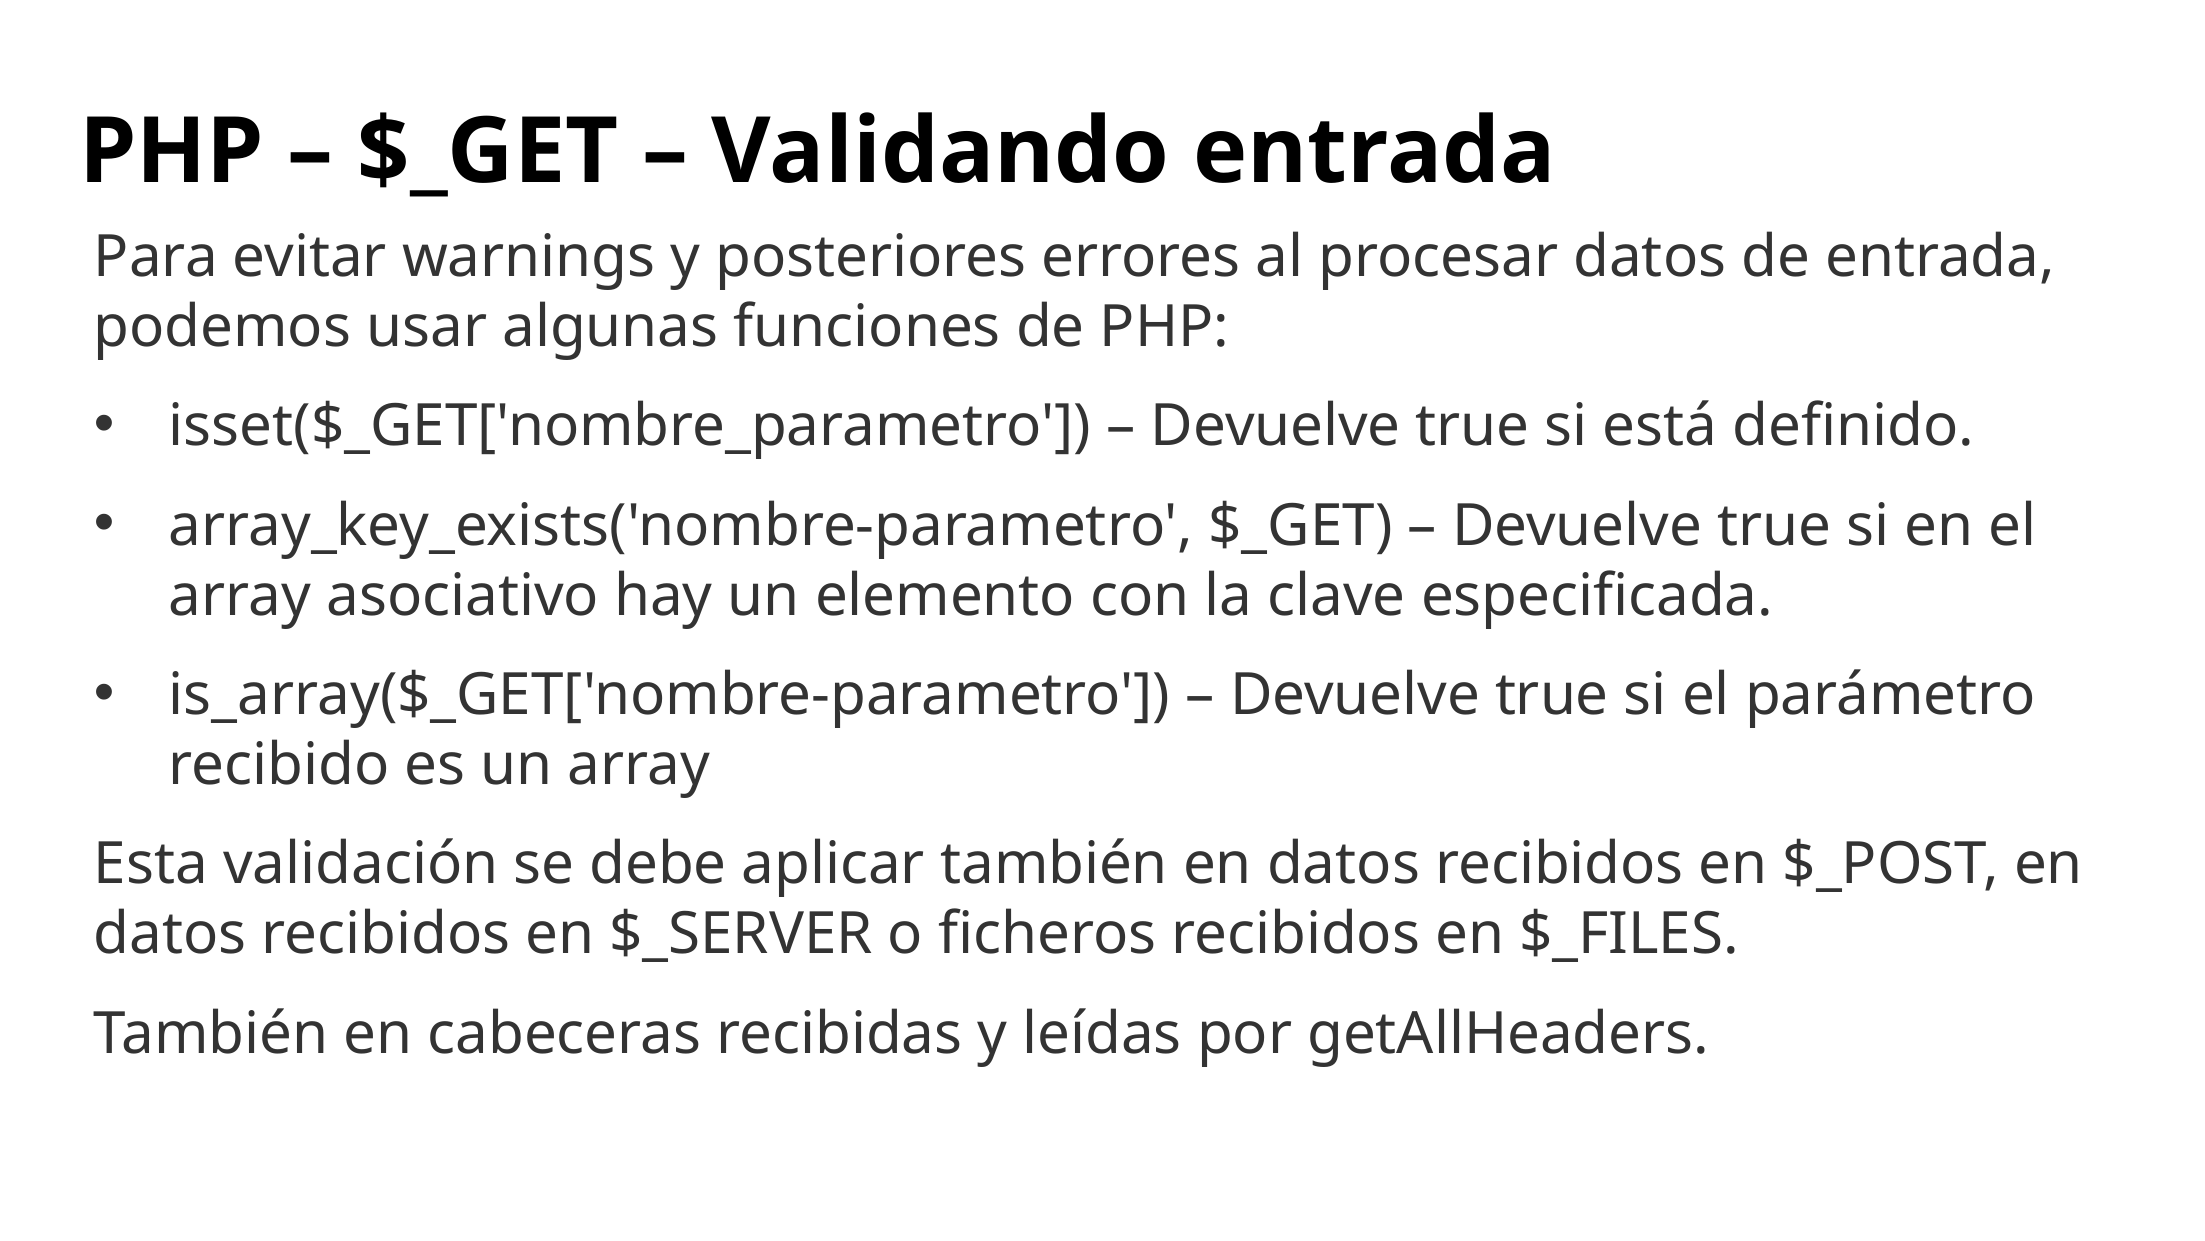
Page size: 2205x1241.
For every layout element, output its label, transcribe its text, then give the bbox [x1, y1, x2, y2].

title PHP – $_GET – Validando entrada [79, 41, 2136, 210]
text_box Para evitar warnings y posteriores errores al procesar datos de entrada, podemos usar algunas funciones de PHP: isset($_GET['nombre_parametro']) – Devuelve true si está definido. array_key_exists('nombre-parametro', $_GET) – Devuelve true si en el array asociativo hay un elemento con la clave especificada. is_array($_GET['nombre-parametro']) – Devuelve true si el parámetro recibido es un array Esta validación se debe aplicar también en datos recibidos en $_POST, en datos recibidos en $_SERVER o ficheros recibidos en $_FILES. También en cabeceras recibidas y leídas por getAllHeaders. [79, 210, 2136, 1073]
